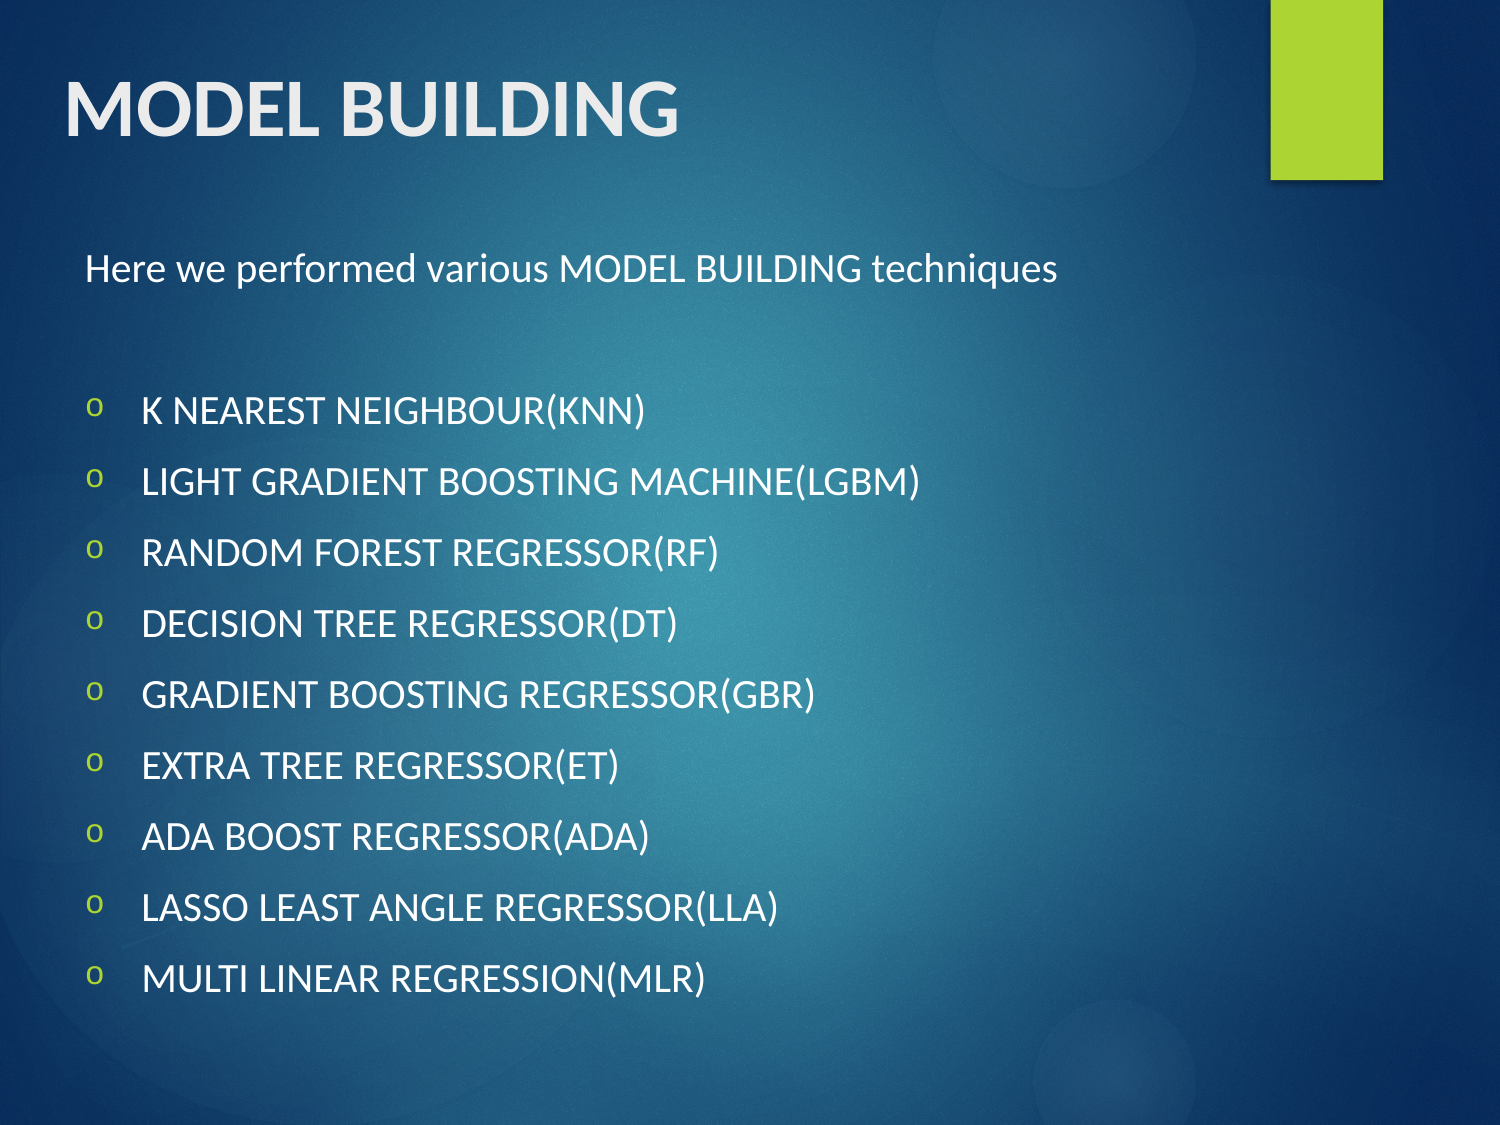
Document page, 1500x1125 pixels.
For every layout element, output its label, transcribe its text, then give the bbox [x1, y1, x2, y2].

subtitle Here we performed various MODEL BUILDING techniques K NEAREST NEIGHBOUR(KNN) LIGHT GRADIENT BOOSTING MACHINE(LGBM) RANDOM FOREST REGRESSOR(RF) DECISION TREE REGRESSOR(DT) GRADIENT BOOSTING REGRESSOR(GBR) EXTRA TREE REGRESSOR(ET) ADA BOOST REGRESSOR(ADA) LASSO LEAST ANGLE REGRESSOR(LLA) MULTI LINEAR REGRESSION(MLR) [69, 233, 1420, 1054]
title MODEL BUILDING [48, 19, 1135, 161]
